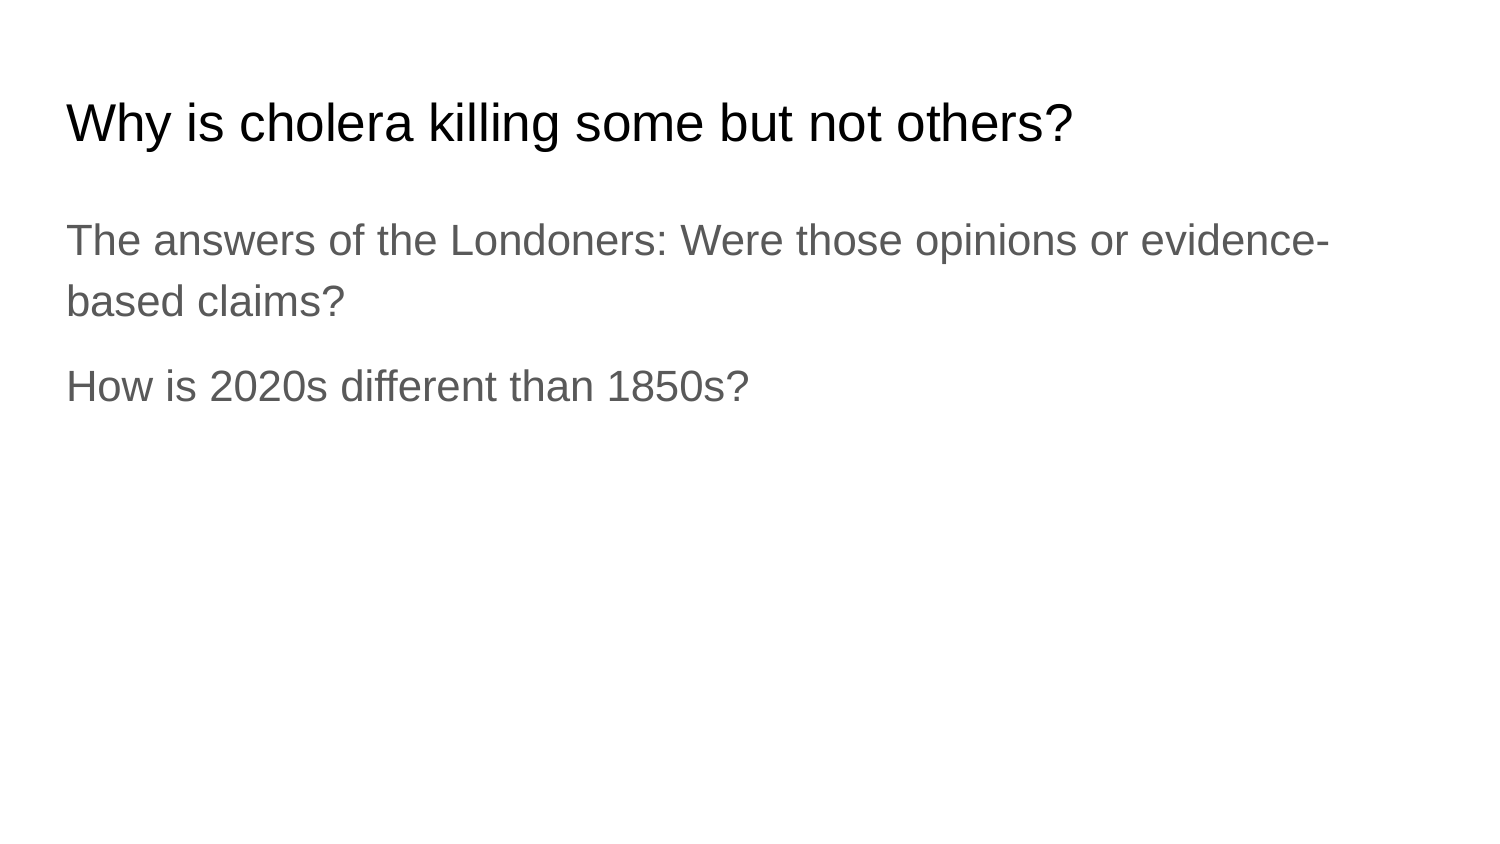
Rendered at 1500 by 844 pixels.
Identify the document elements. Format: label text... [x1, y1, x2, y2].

list The answers of the Londoners: Were those opinions or evidence-based claims? How is 2020s different than 1850s? [51, 189, 1449, 750]
title Why is cholera killing some but not others? [51, 72, 1449, 167]
